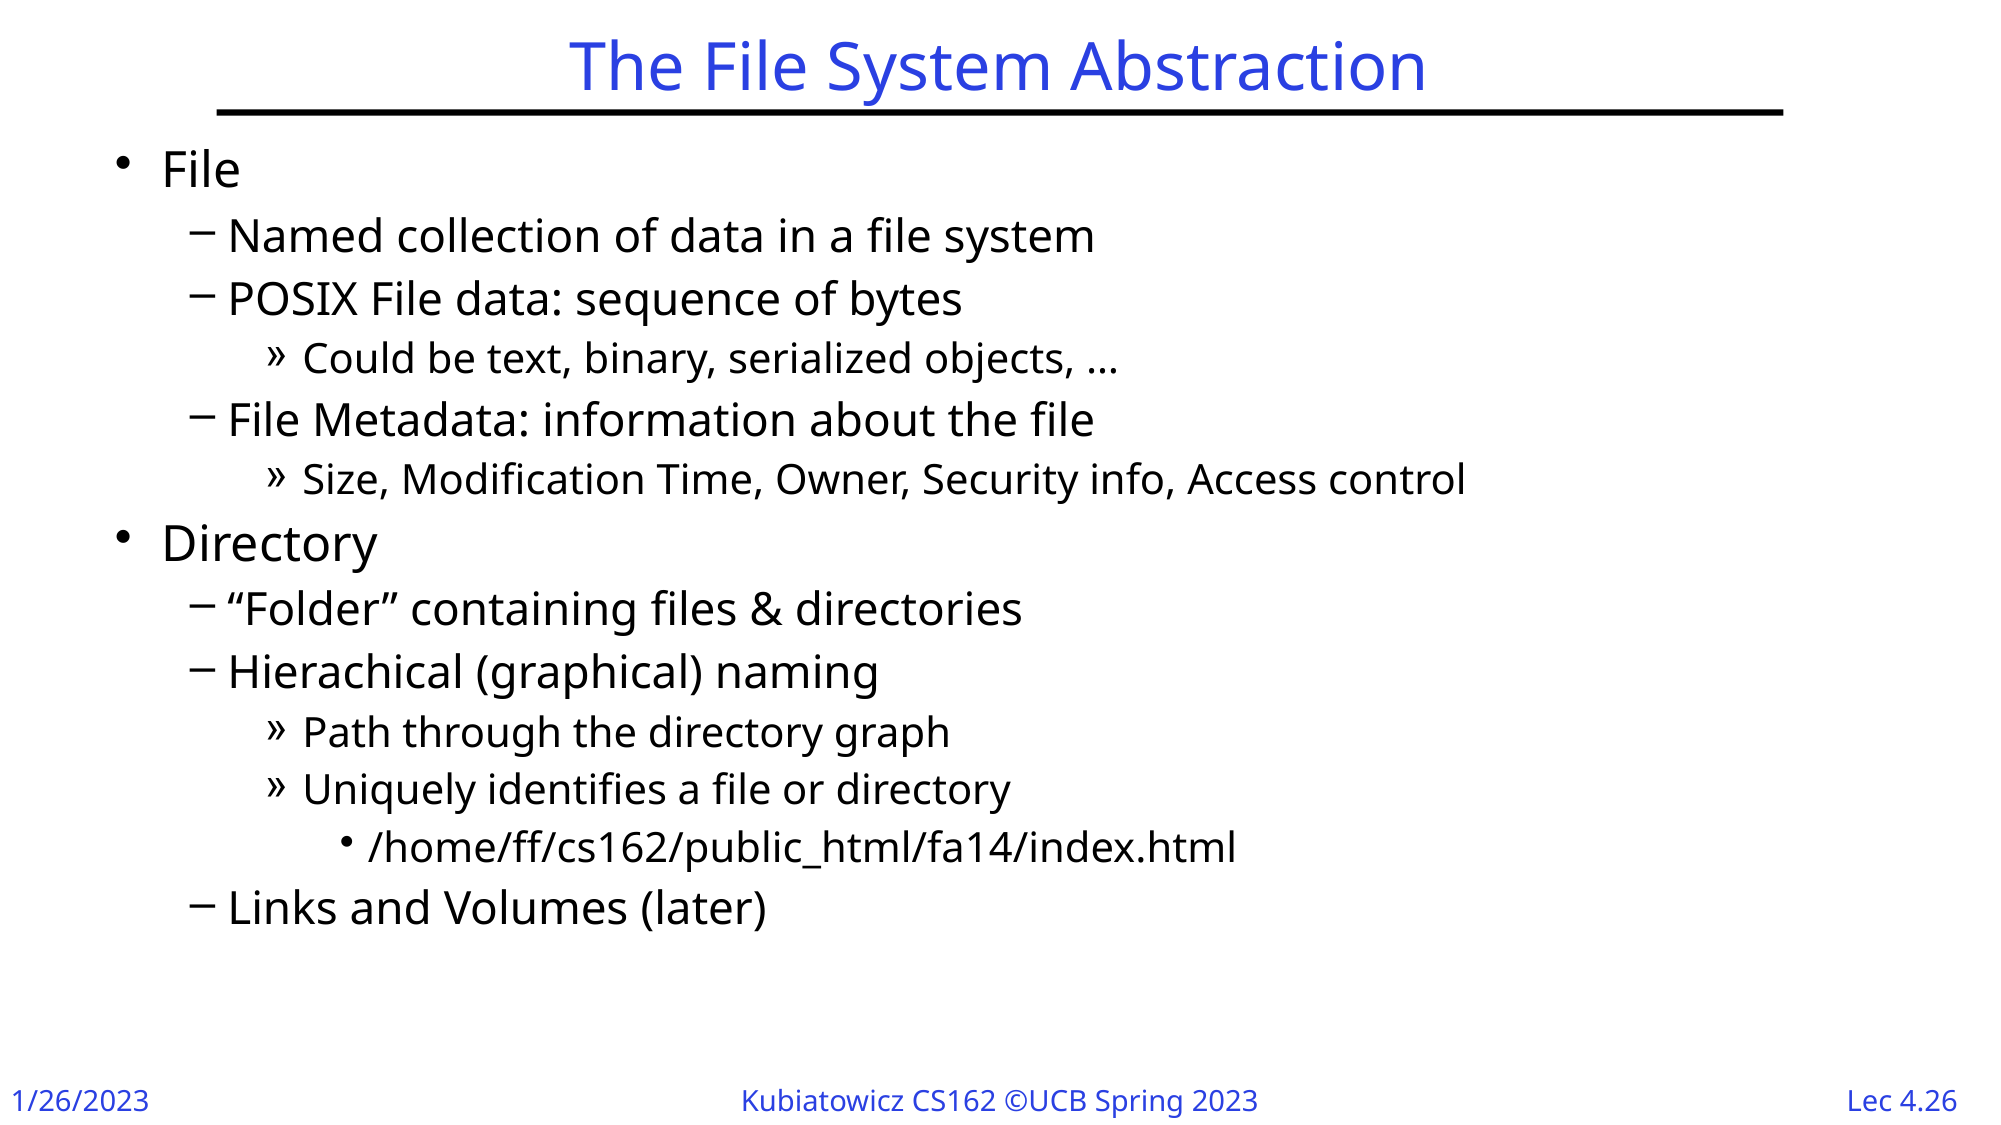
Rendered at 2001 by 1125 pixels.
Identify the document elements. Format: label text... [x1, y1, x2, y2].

list File Named collection of data in a file system POSIX File data: sequence of bytes Could be text, binary, serialized objects, … File Metadata: information about the file Size, Modification Time, Owner, Security info, Access control Directory “Folder” containing files & directories Hierachical (graphical) naming Path through the directory graph Uniquely identifies a file or directory /home/ff/cs162/public_html/fa14/index.html Links and Volumes (later) [99, 137, 1834, 975]
title The File System Abstraction [216, 24, 1784, 113]
